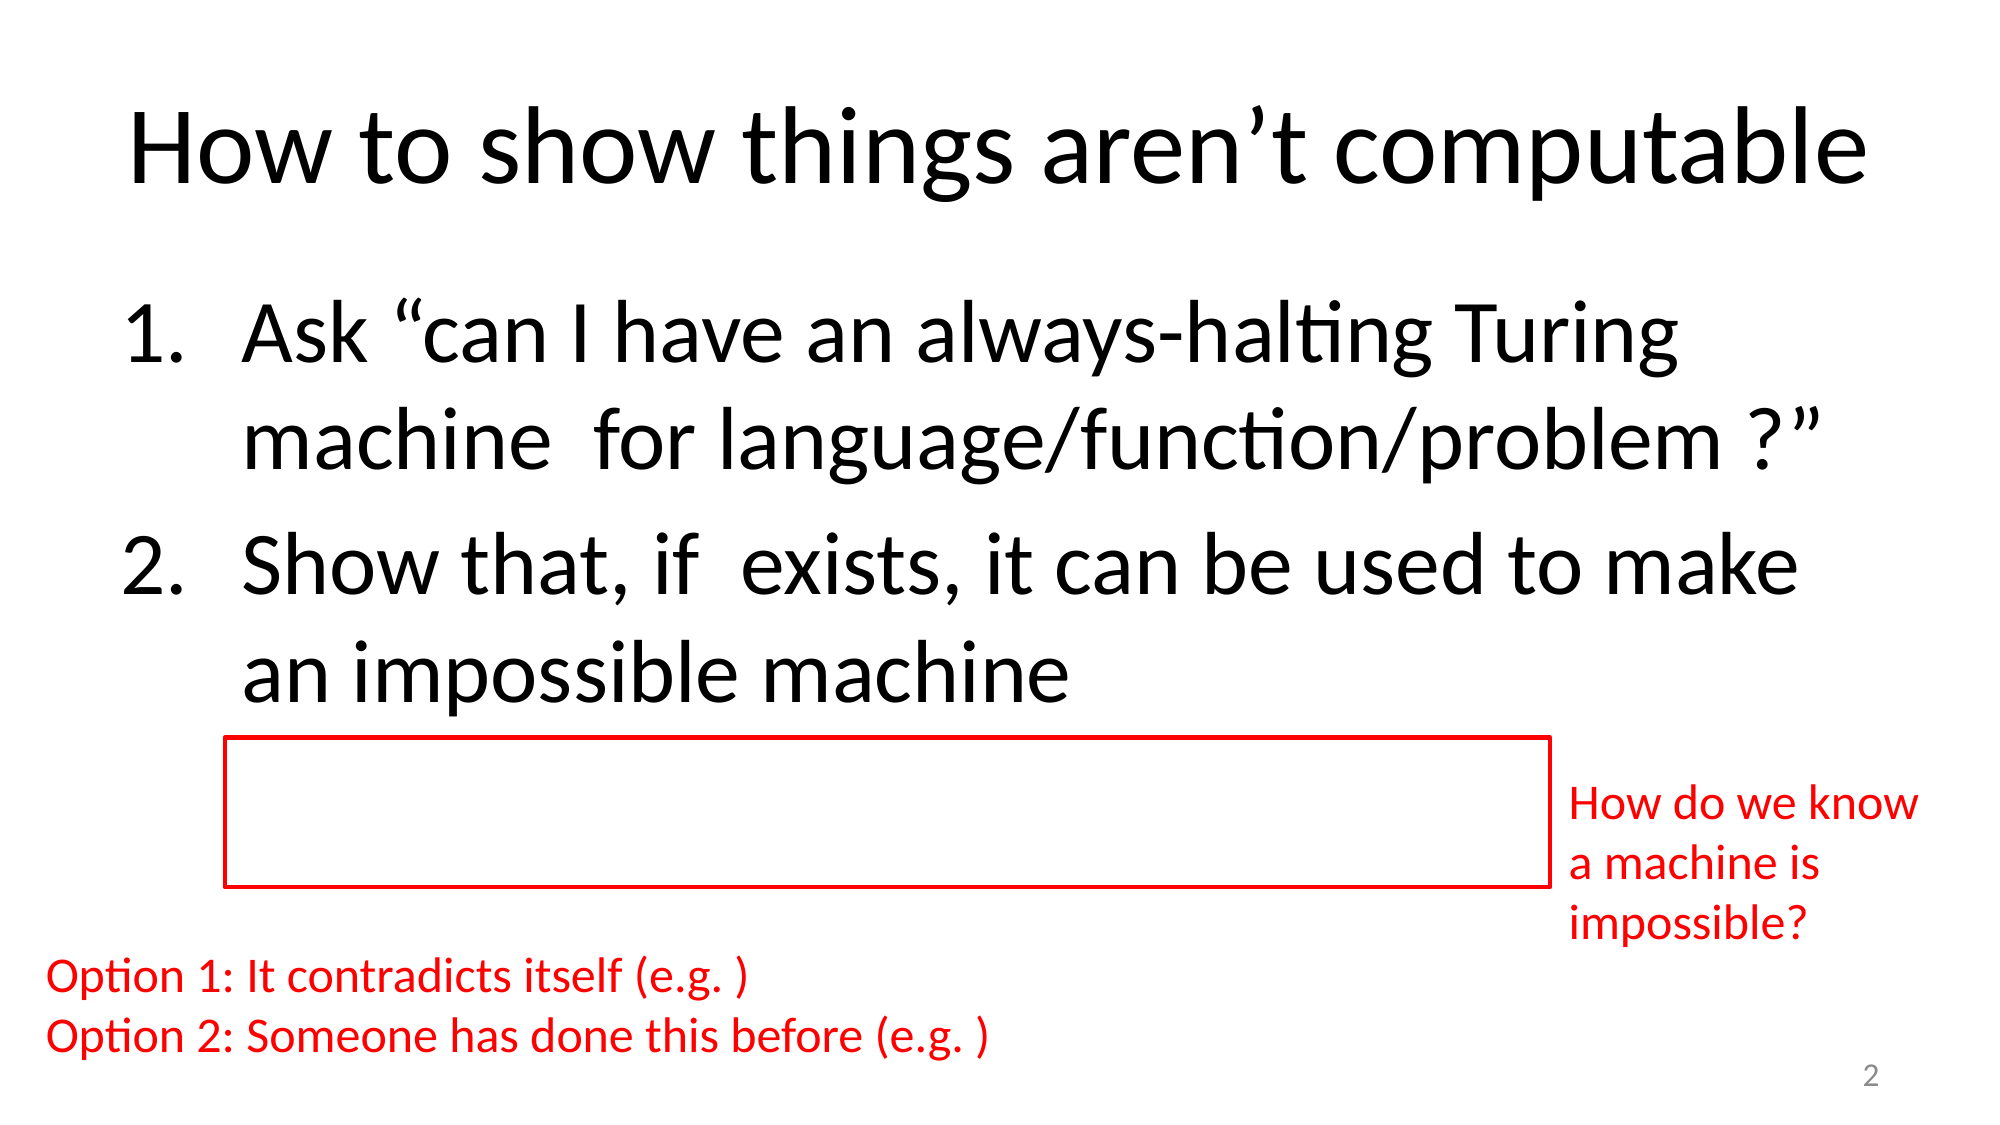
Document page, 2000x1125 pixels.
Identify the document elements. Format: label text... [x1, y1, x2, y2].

text_box How do we know a machine is impossible? [1553, 762, 1942, 958]
slide_number 2 [1432, 1042, 1900, 1103]
title How to show things aren’t computable [99, 45, 1900, 233]
text_box [223, 735, 1552, 889]
